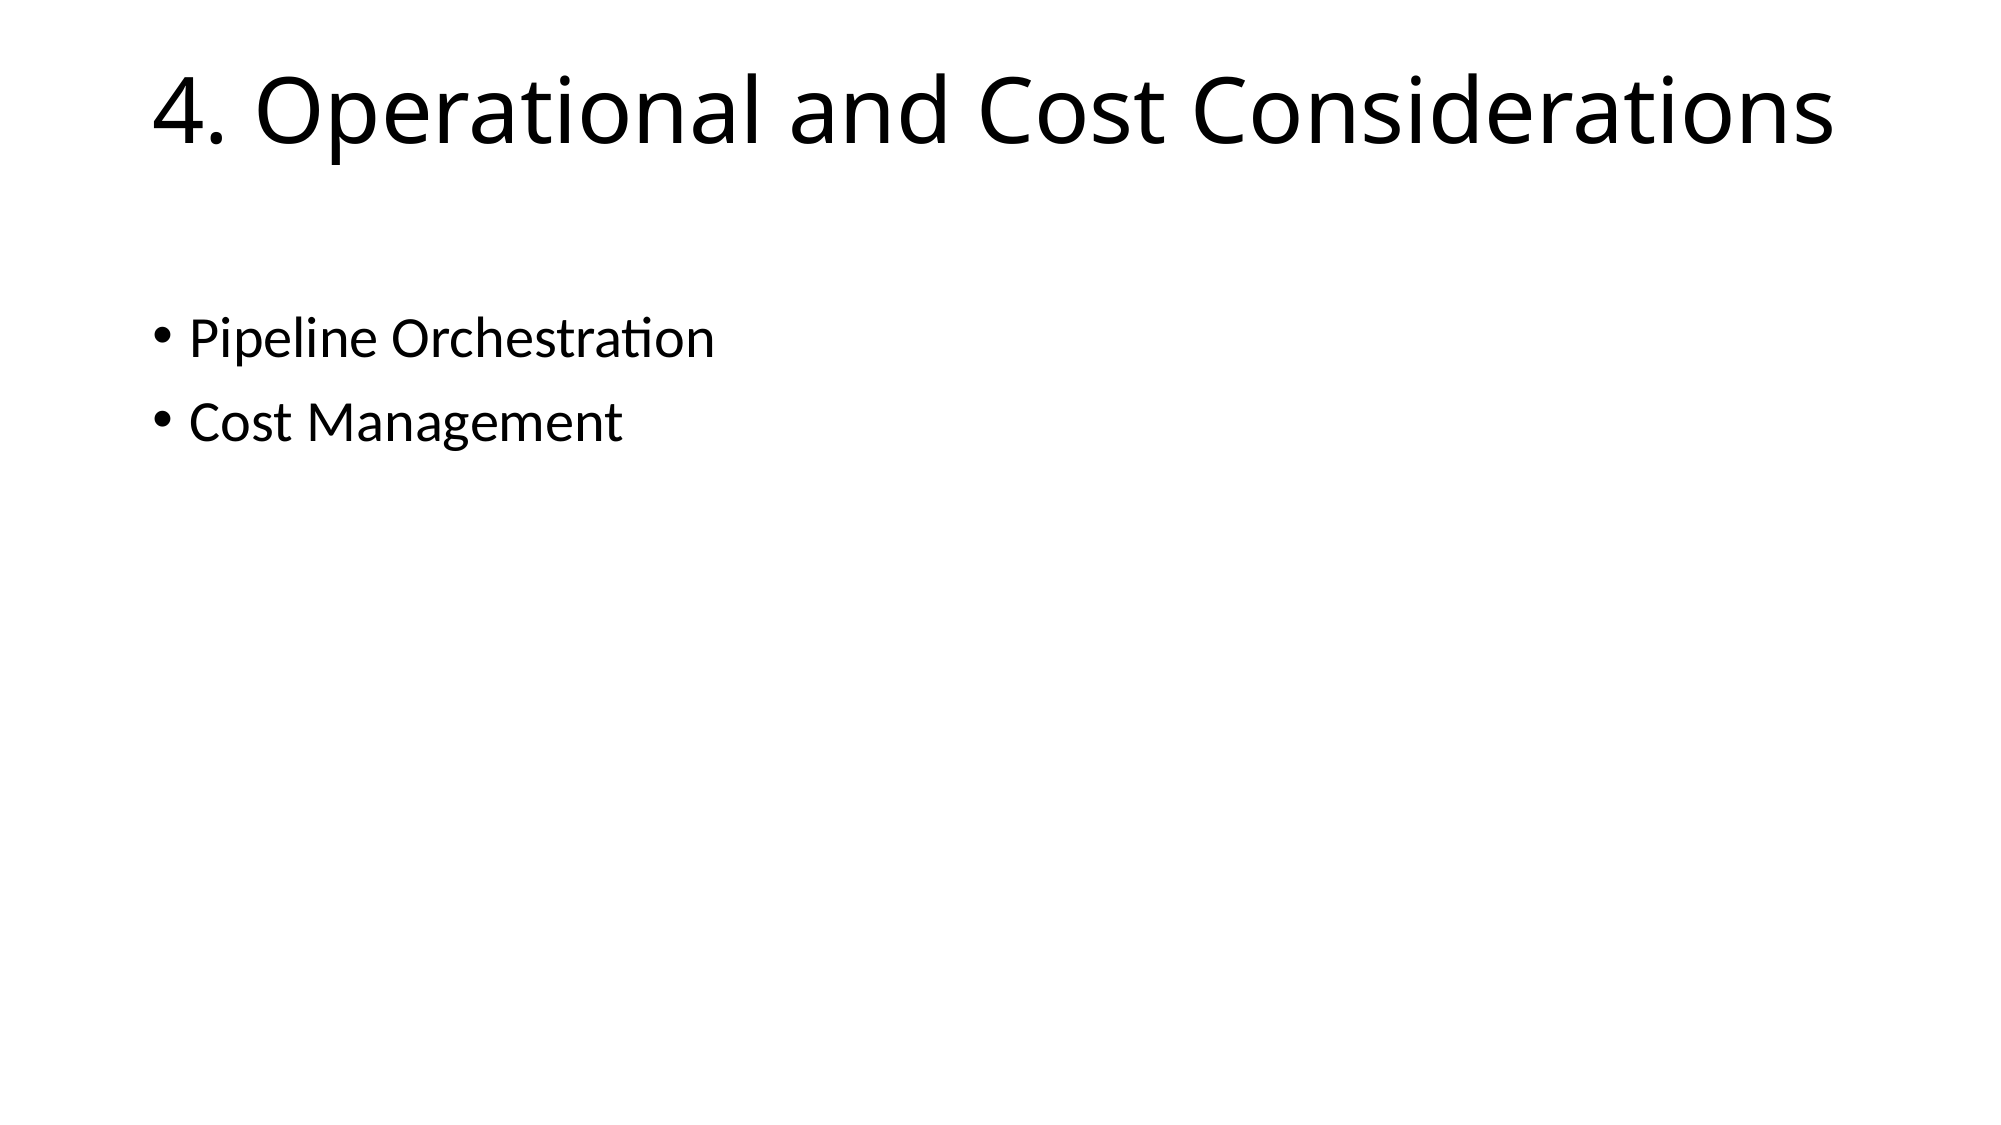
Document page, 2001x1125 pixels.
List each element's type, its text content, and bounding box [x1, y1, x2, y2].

title 4. Operational and Cost Considerations [137, 59, 1863, 278]
list Pipeline Orchestration Cost Management [137, 299, 1863, 1014]
